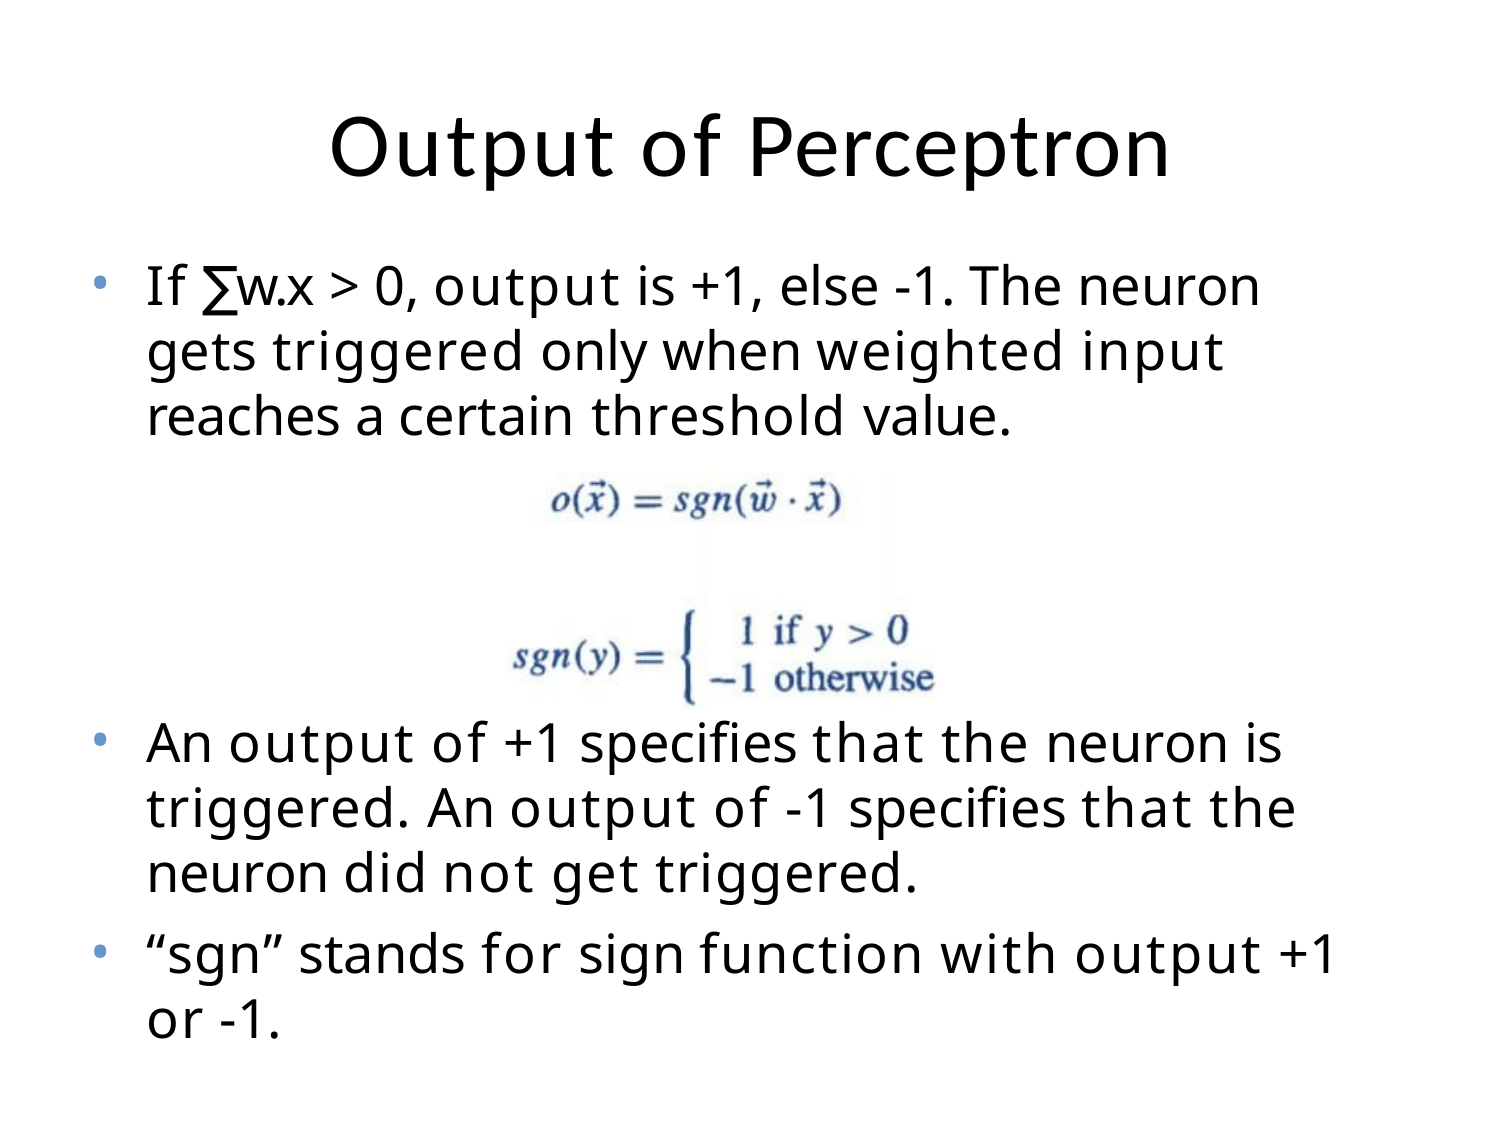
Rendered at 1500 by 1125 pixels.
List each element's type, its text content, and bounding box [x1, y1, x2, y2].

text_box • [87, 703, 111, 771]
text_box An output of +1 specifies that the neuron is triggered. An output of -1 specifies that the neuron did not get triggered. “sgn” stands for sign function with output +1 or -1. [144, 706, 1408, 1050]
text_box If ∑w.x > 0, output is +1, else -1. The neuron gets triggered only when weighted input reaches a certain threshold value. [144, 249, 1324, 446]
title Output of Perceptron [75, 43, 1425, 234]
picture [507, 472, 943, 709]
text_box • [87, 246, 111, 314]
text_box • [87, 915, 111, 983]
